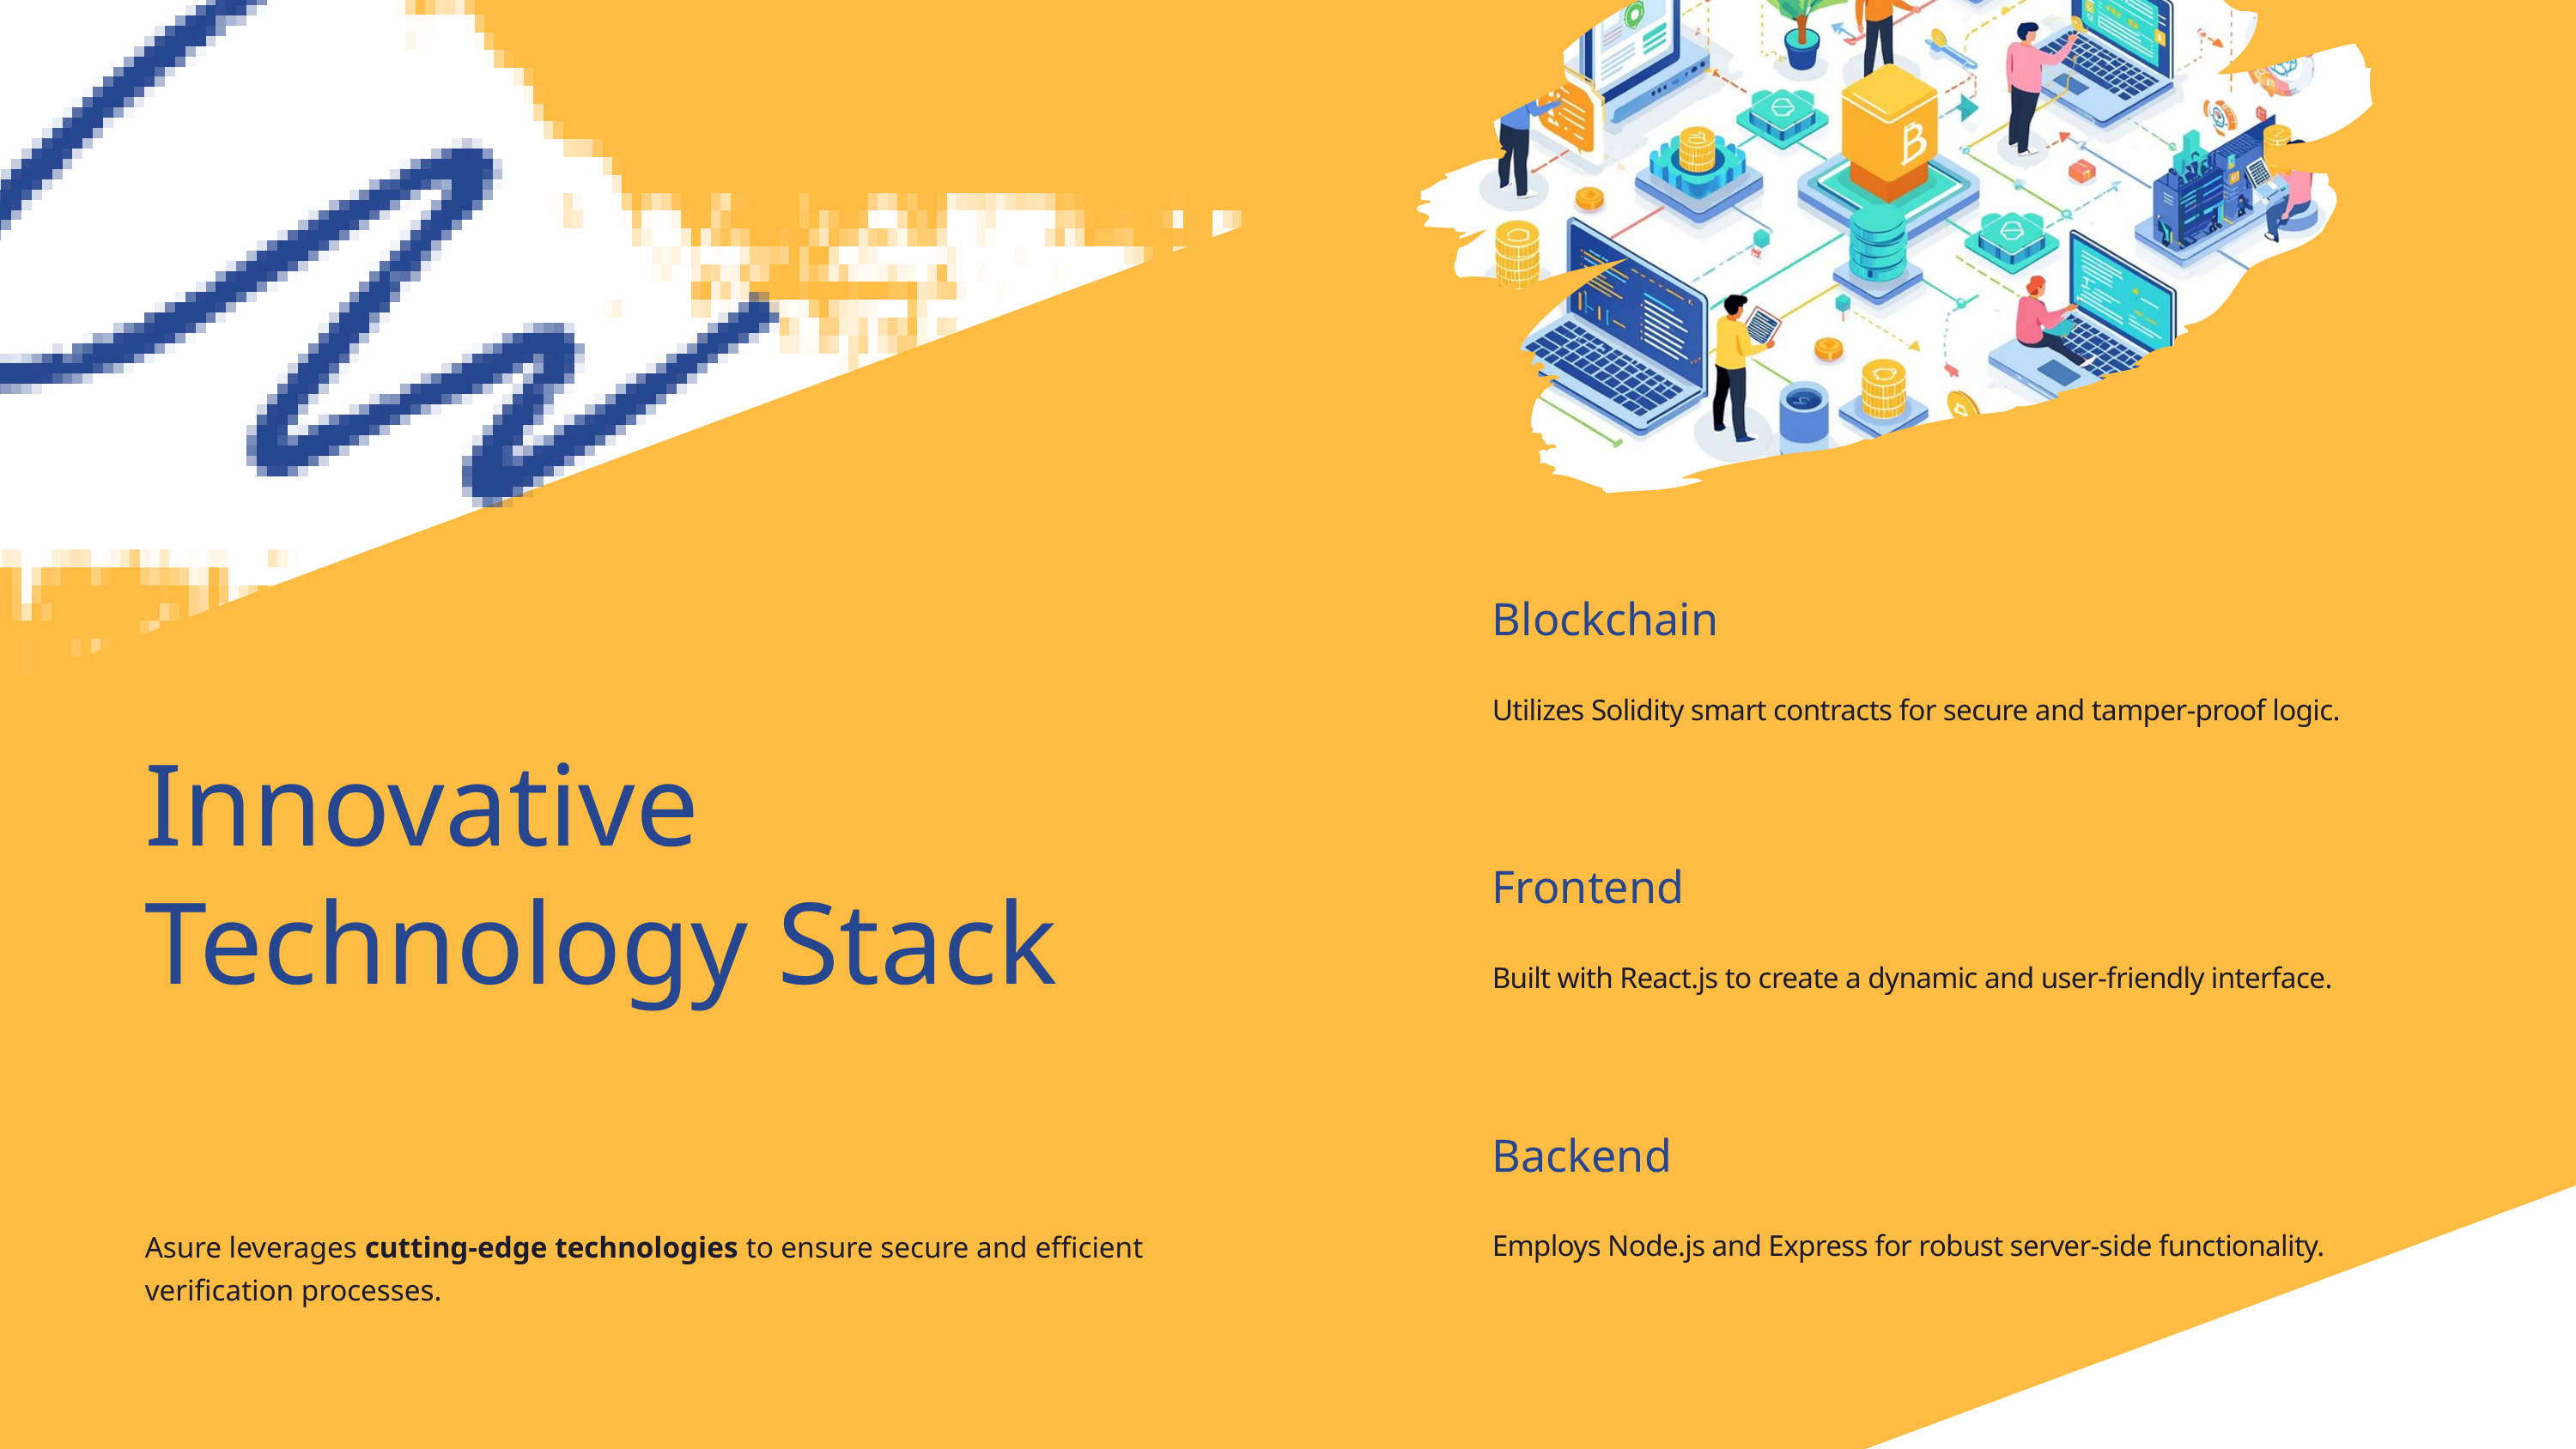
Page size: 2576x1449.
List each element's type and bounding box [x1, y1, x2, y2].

text_box [1417, 0, 2373, 494]
text_box [144, 747, 1202, 1304]
text_box [1865, 1185, 2576, 1449]
text_box [0, 507, 485, 688]
text_box [0, 0, 780, 507]
text_box [780, 0, 1413, 398]
text_box [1492, 599, 2432, 1302]
